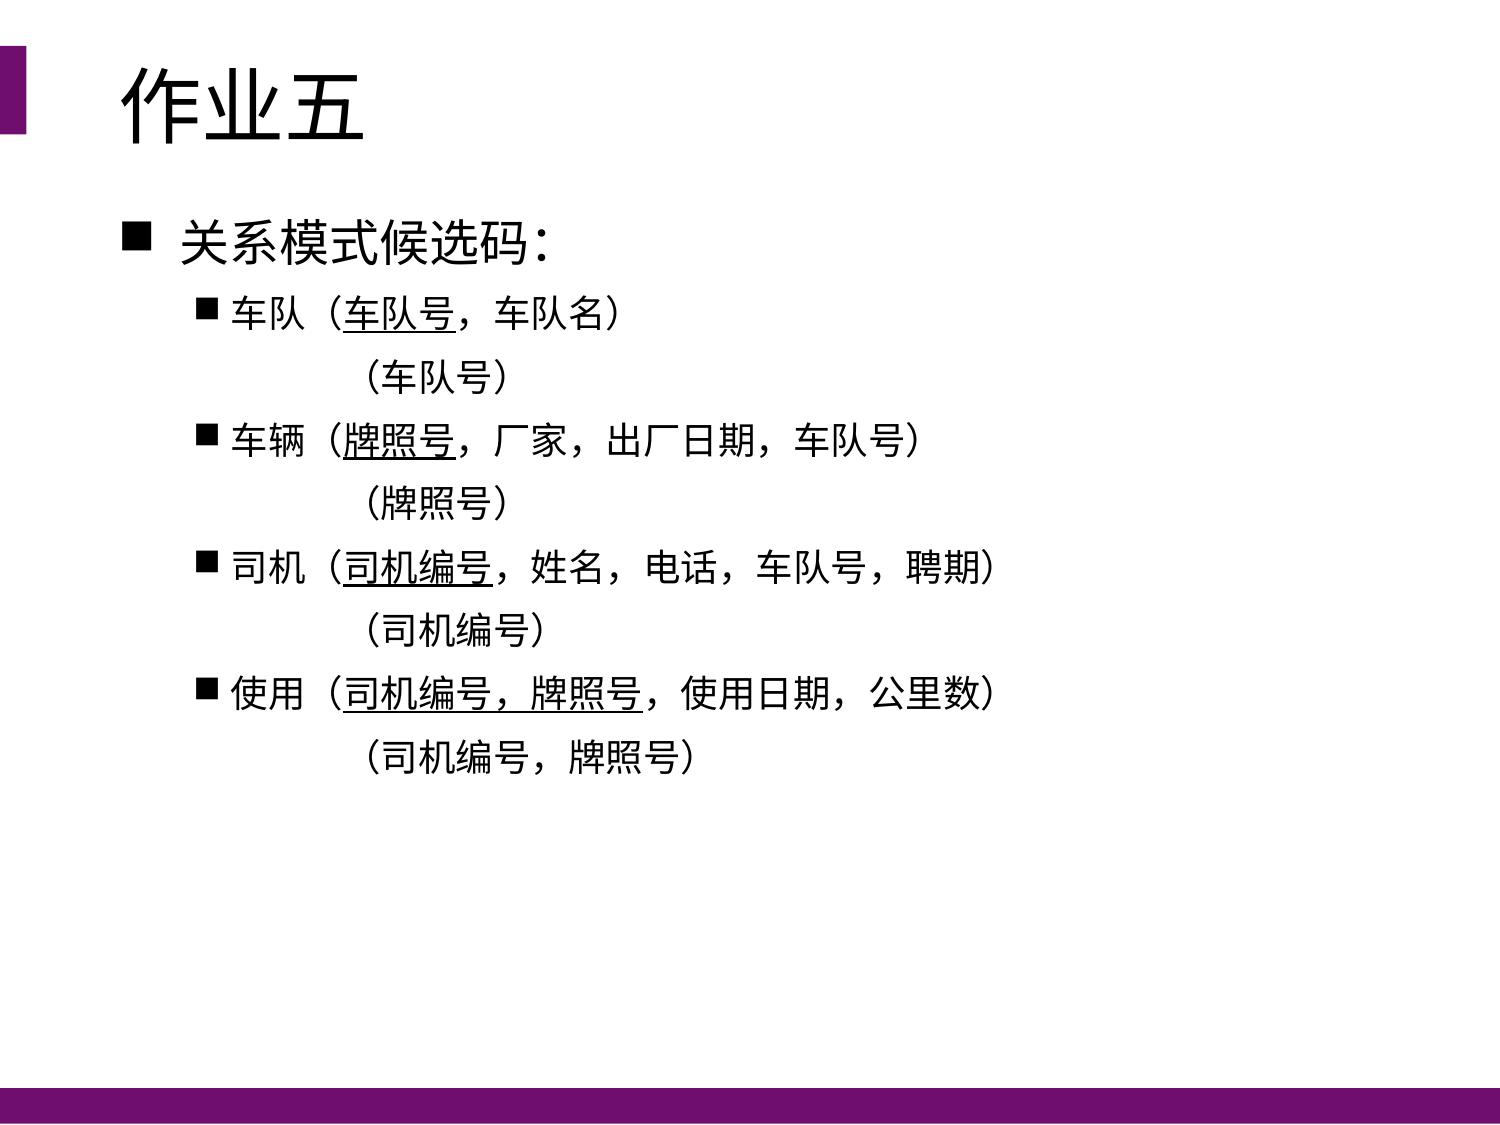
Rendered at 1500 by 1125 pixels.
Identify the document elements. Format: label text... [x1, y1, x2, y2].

list 关系模式候选码： 车队（车队号，车队名） （车队号） 车辆（牌照号，厂家，出厂日期，车队号） （牌照号） 司机（司机编号，姓名，电话，车队号，聘期） （司机编号） 使用（司机编号，牌照号，使用日期，公里数） （司机编号，牌照号） [103, 210, 1397, 1038]
slide_number [1059, 1088, 1397, 1124]
title 作业五 [103, 45, 1397, 176]
